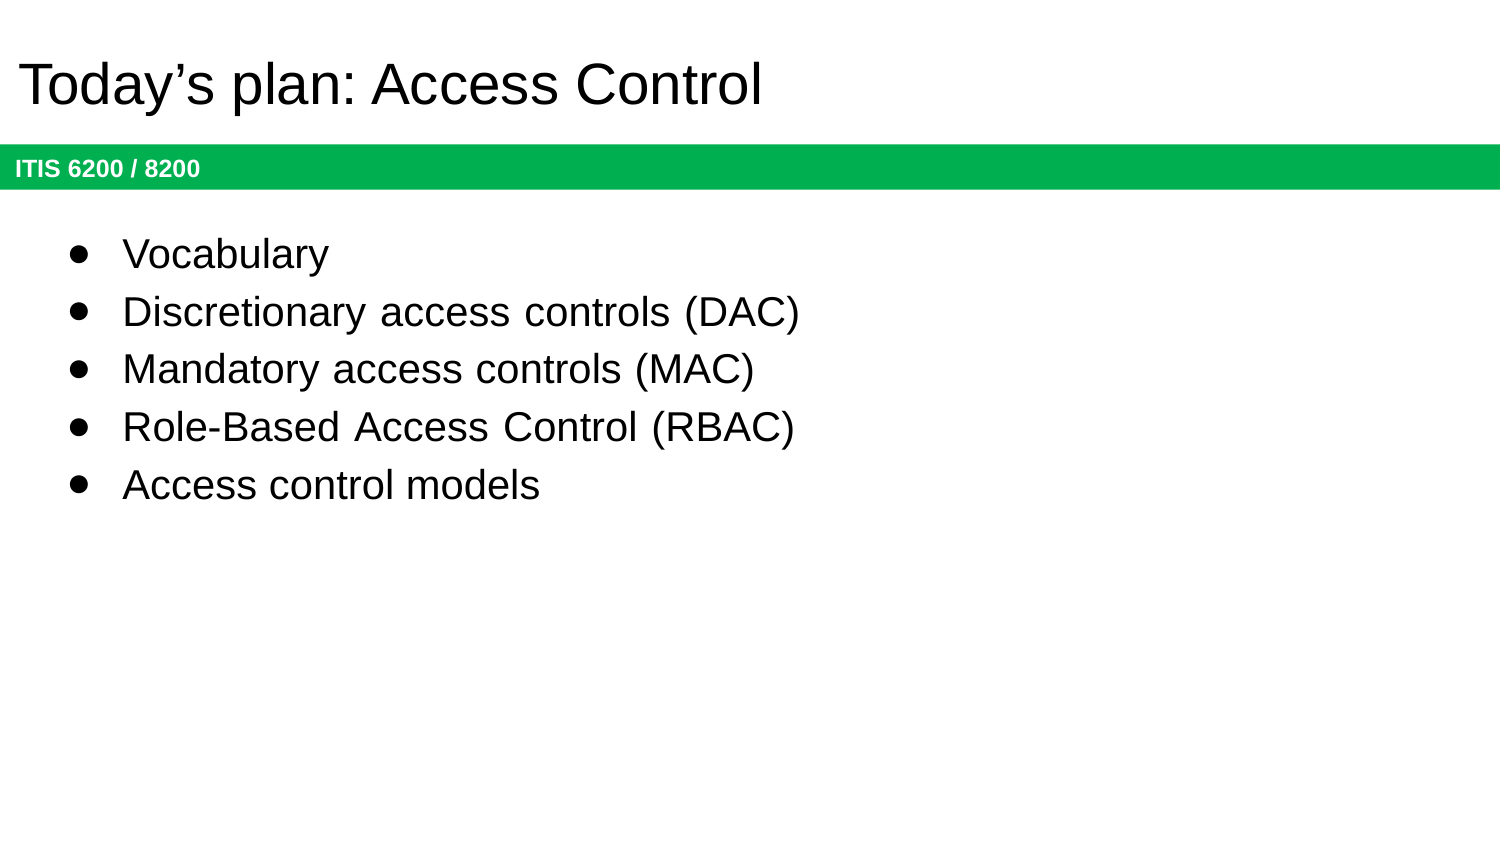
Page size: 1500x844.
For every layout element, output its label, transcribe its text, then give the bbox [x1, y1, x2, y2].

list Vocabulary Discretionary access controls (DAC) Mandatory access controls (MAC) Role-Based Access Control (RBAC) Access control models [32, 204, 1431, 823]
title Today’s plan: Access Control [16, 44, 1415, 187]
